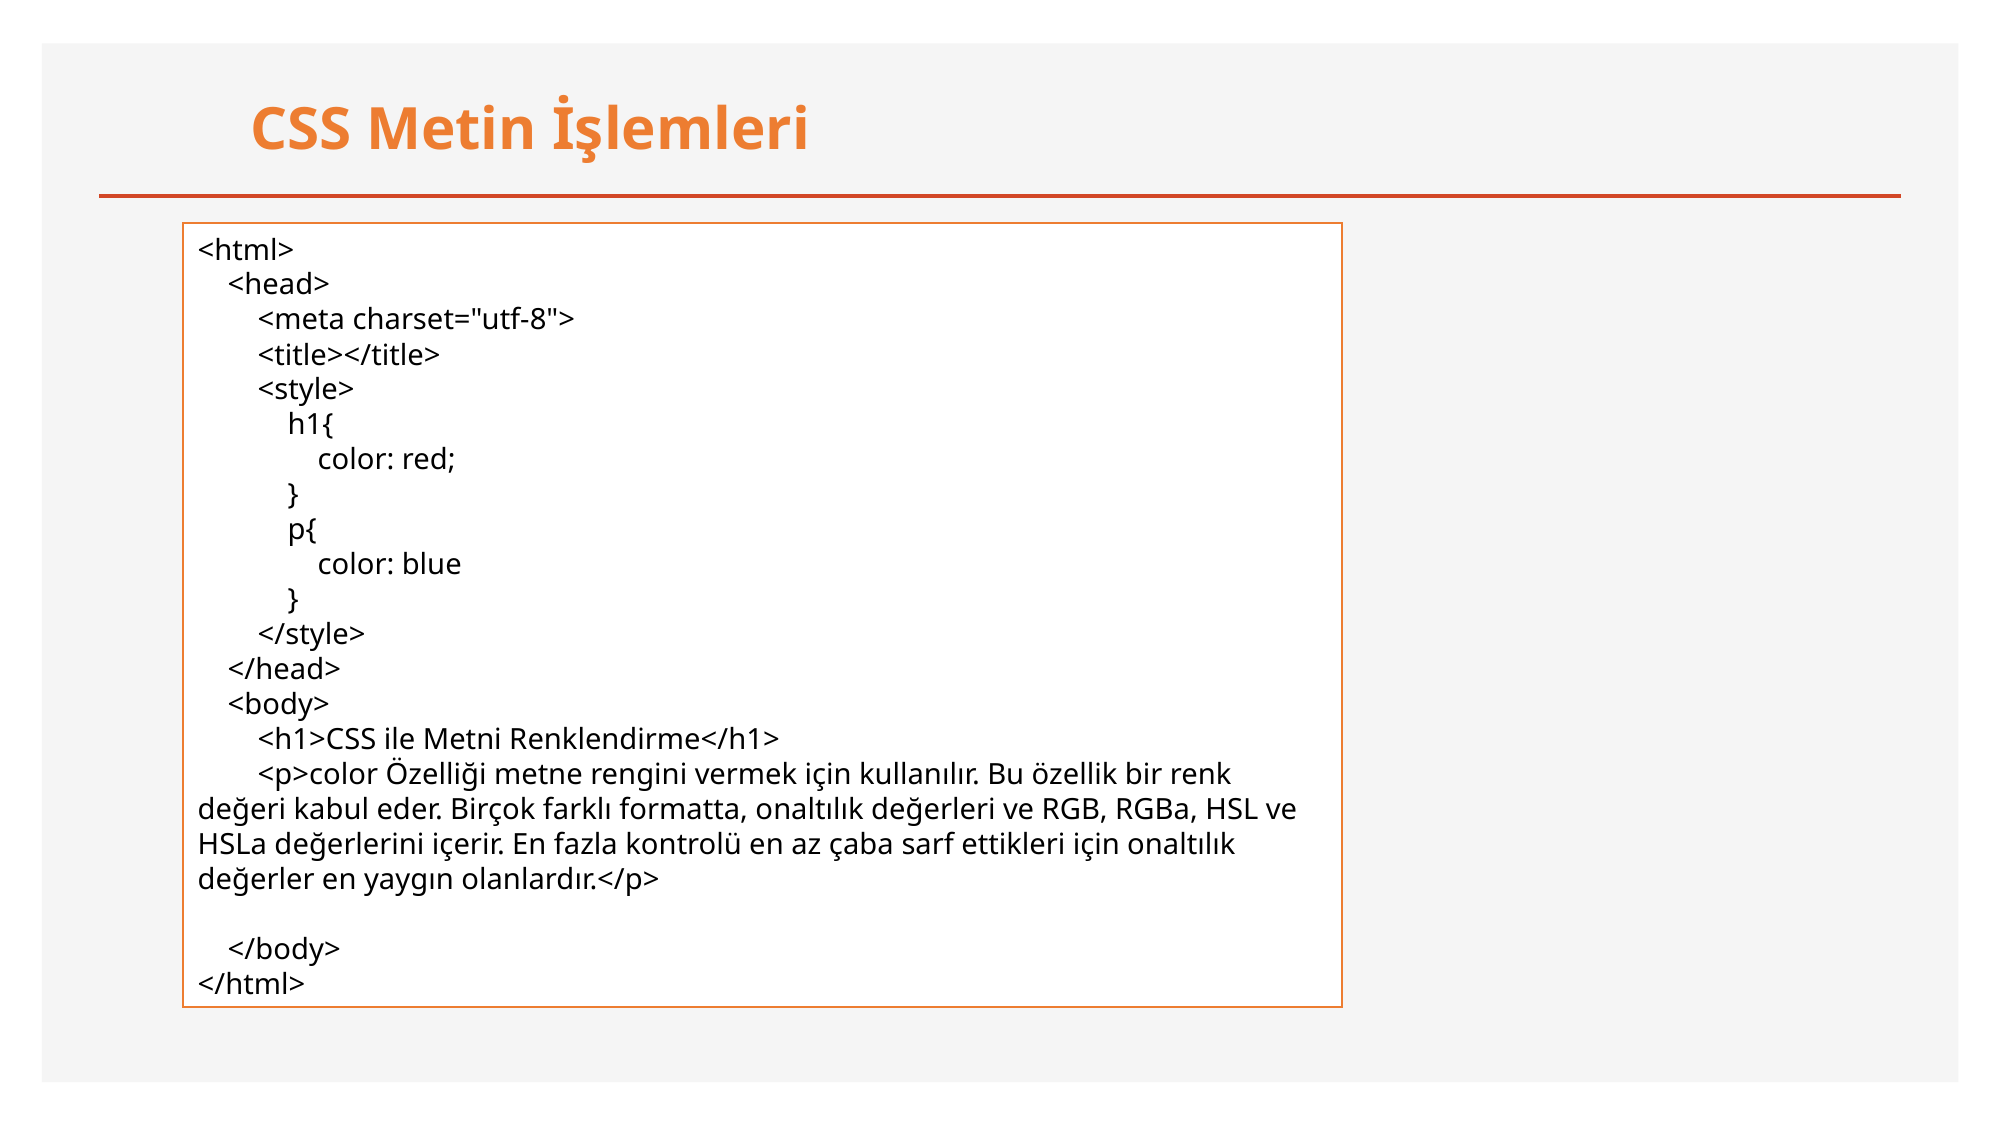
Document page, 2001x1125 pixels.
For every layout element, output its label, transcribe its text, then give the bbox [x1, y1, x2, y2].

text_box <html> <head> <meta charset="utf-8"> <title></title> <style> h1{ color: red; } p{ color: blue } </style> </head> <body> <h1>CSS ile Metni Renklendirme</h1> <p>color Özelliği metne rengini vermek için kullanılır. Bu özellik bir renk değeri kabul eder. Birçok farklı formatta, onaltılık değerleri ve RGB, RGBa, HSL ve HSLa değerlerini içerir. En fazla kontrolü en az çaba sarf ettikleri için onaltılık değerler en yaygın olanlardır.</p> </body> </html> [182, 222, 1343, 1008]
text_box CSS Metin İşlemleri [235, 84, 1797, 169]
